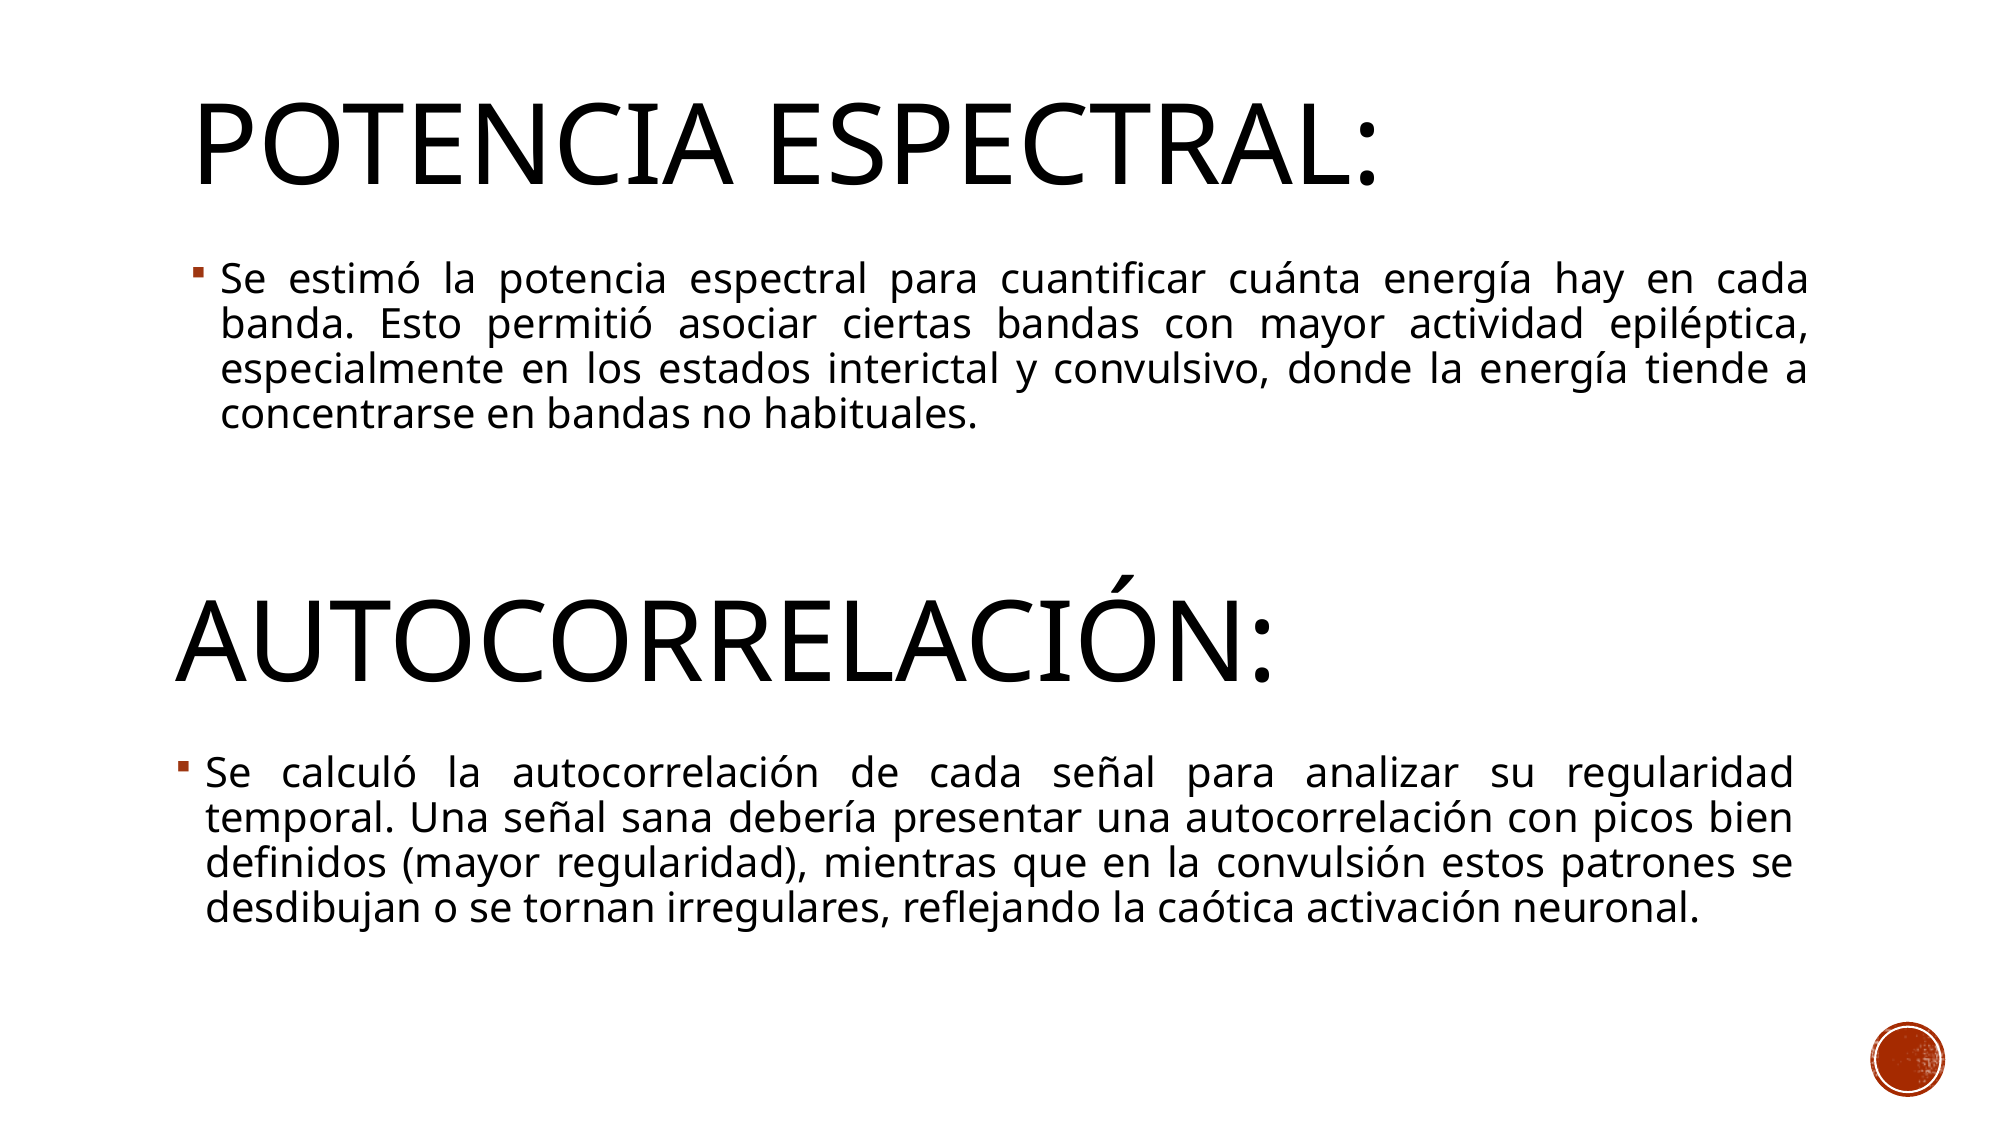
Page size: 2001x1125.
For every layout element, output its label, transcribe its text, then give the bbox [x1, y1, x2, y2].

list Se estimó la potencia espectral para cuantificar cuánta energía hay en cada banda. Esto permitió asociar ciertas bandas con mayor actividad epiléptica, especialmente en los estados interictal y convulsivo, donde la energía tiende a concentrarse en bandas no habituales. [175, 249, 1826, 481]
text_box Autocorrelación: [160, 576, 1811, 714]
text_box Se calculó la autocorrelación de cada señal para analizar su regularidad temporal. Una señal sana debería presentar una autocorrelación con picos bien definidos (mayor regularidad), mientras que en la convulsión estos patrones se desdibujan o se tornan irregulares, reflejando la caótica activación neuronal. [160, 743, 1811, 974]
title Potencia espectral: [175, 79, 1826, 217]
